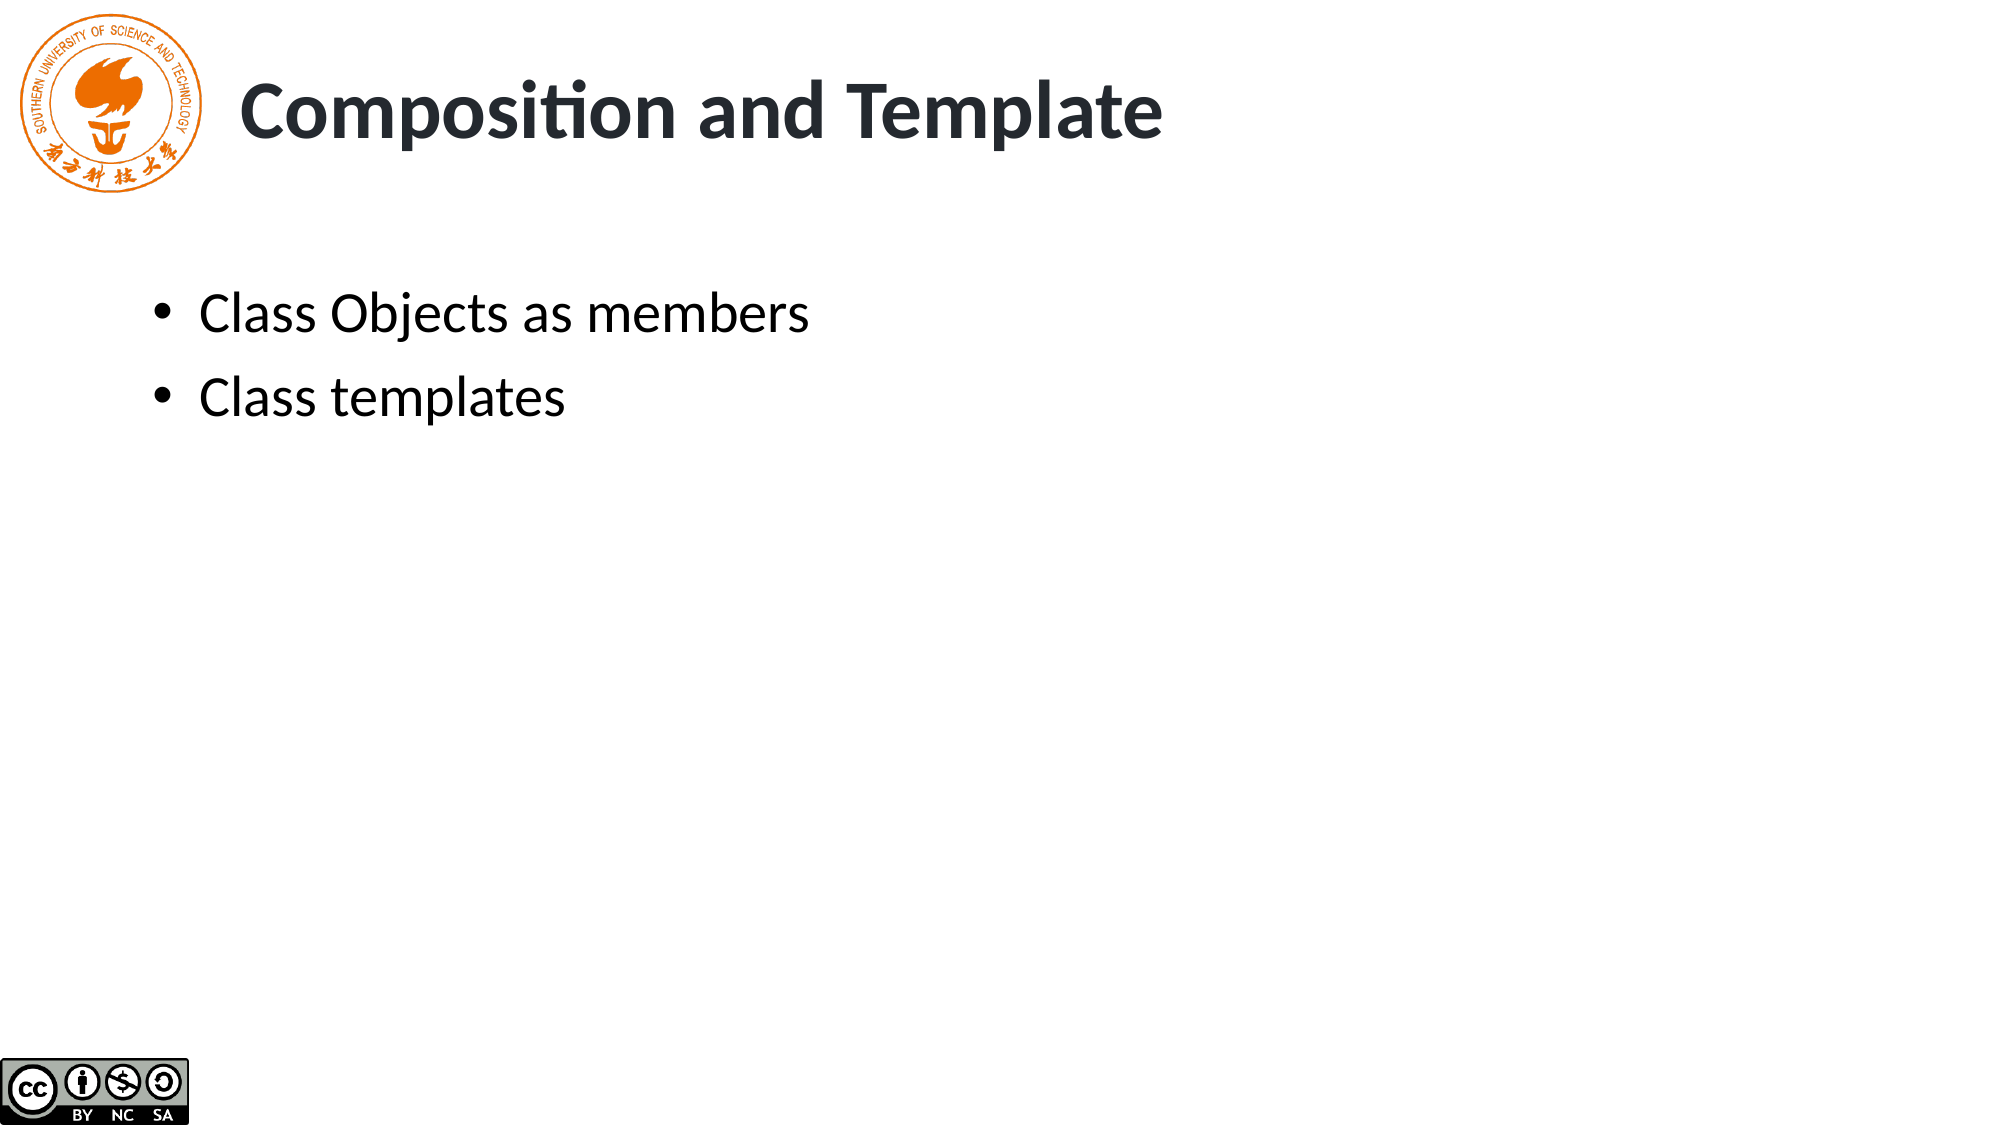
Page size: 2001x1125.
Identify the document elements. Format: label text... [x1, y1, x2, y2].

picture [18, 11, 202, 194]
picture [0, 1058, 189, 1125]
list Class Objects as members Class templates [137, 275, 1951, 827]
title Composition and Template [225, 43, 1951, 181]
